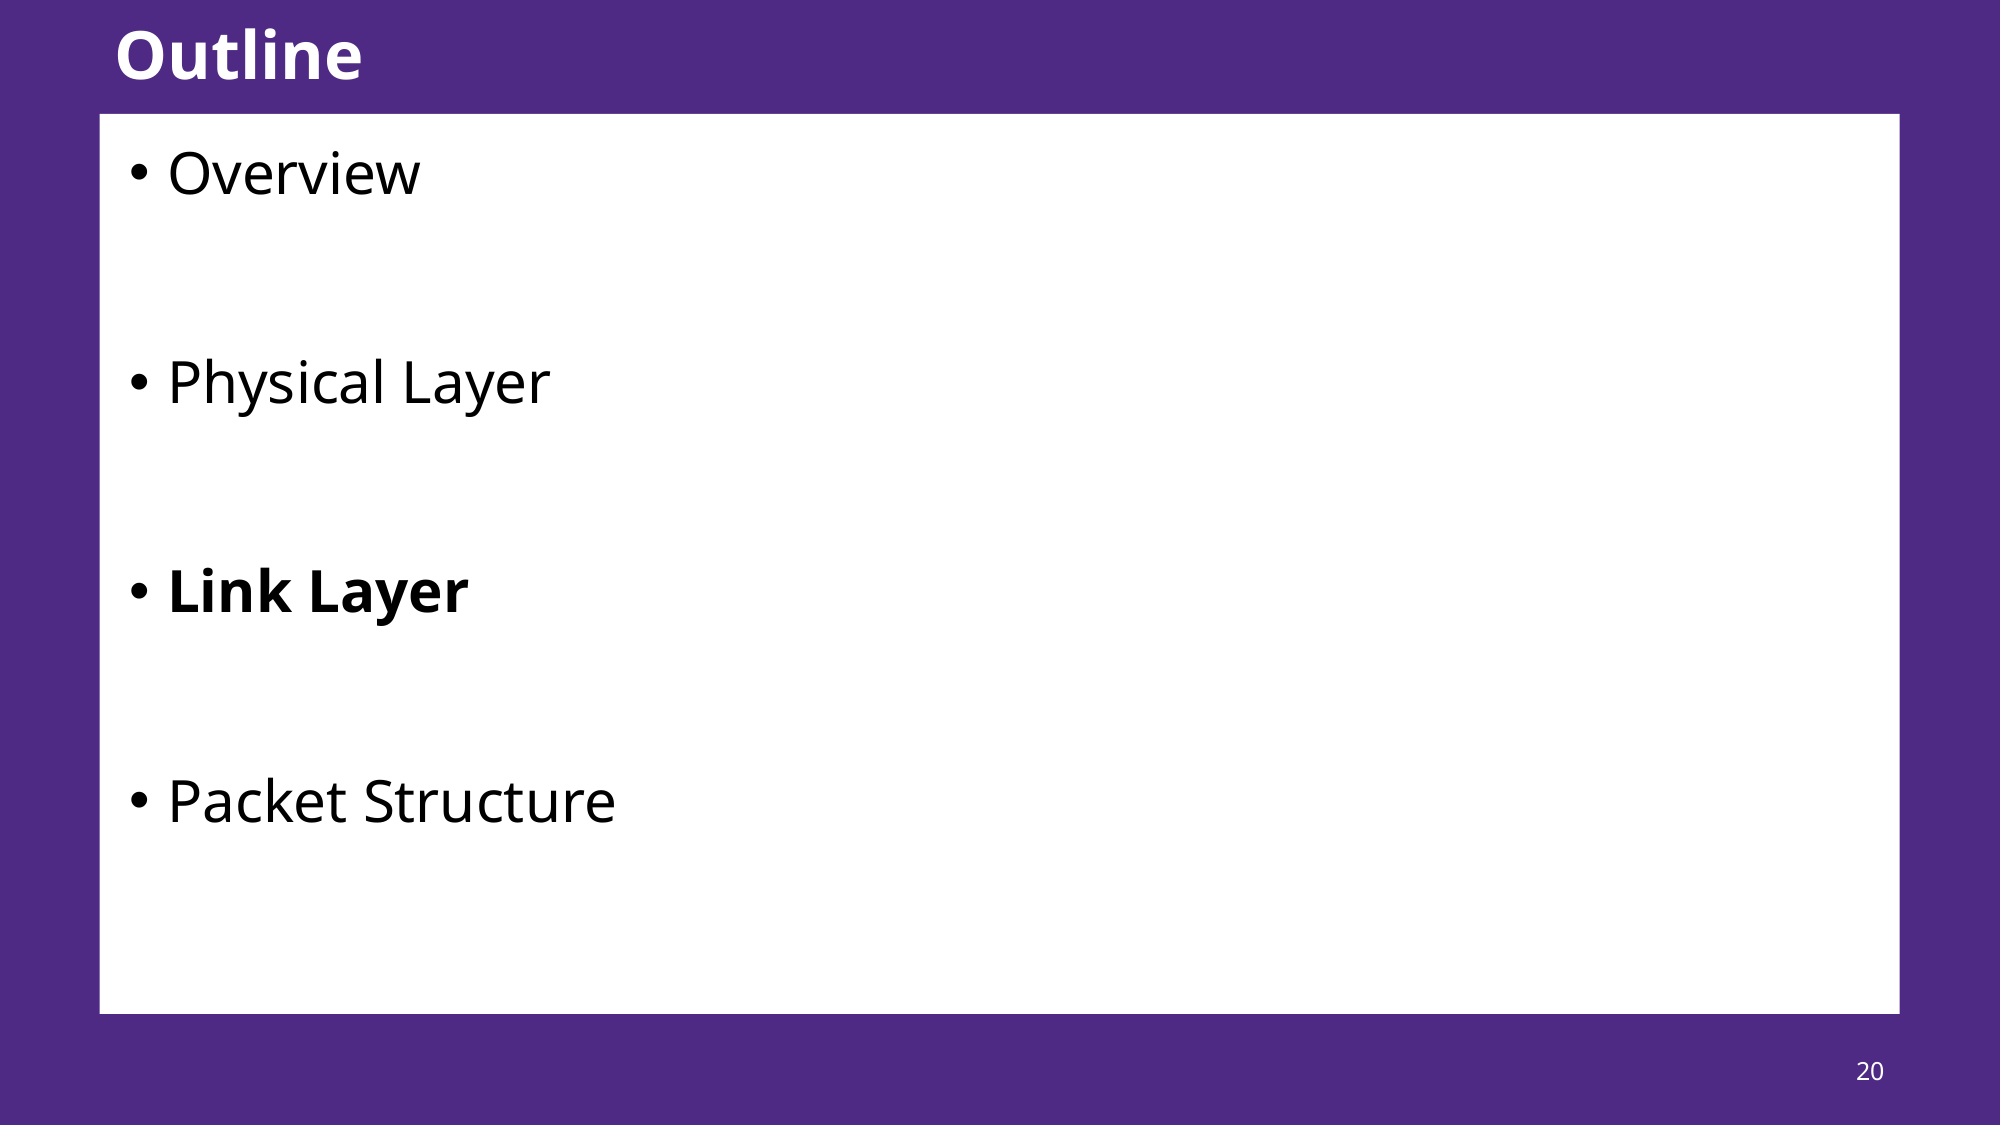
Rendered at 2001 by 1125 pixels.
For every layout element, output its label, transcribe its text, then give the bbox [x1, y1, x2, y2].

slide_number 20 [1749, 1042, 1900, 1103]
list Overview Physical Layer Link Layer Packet Structure [99, 114, 1900, 1014]
title Outline [99, 1, 1900, 114]
